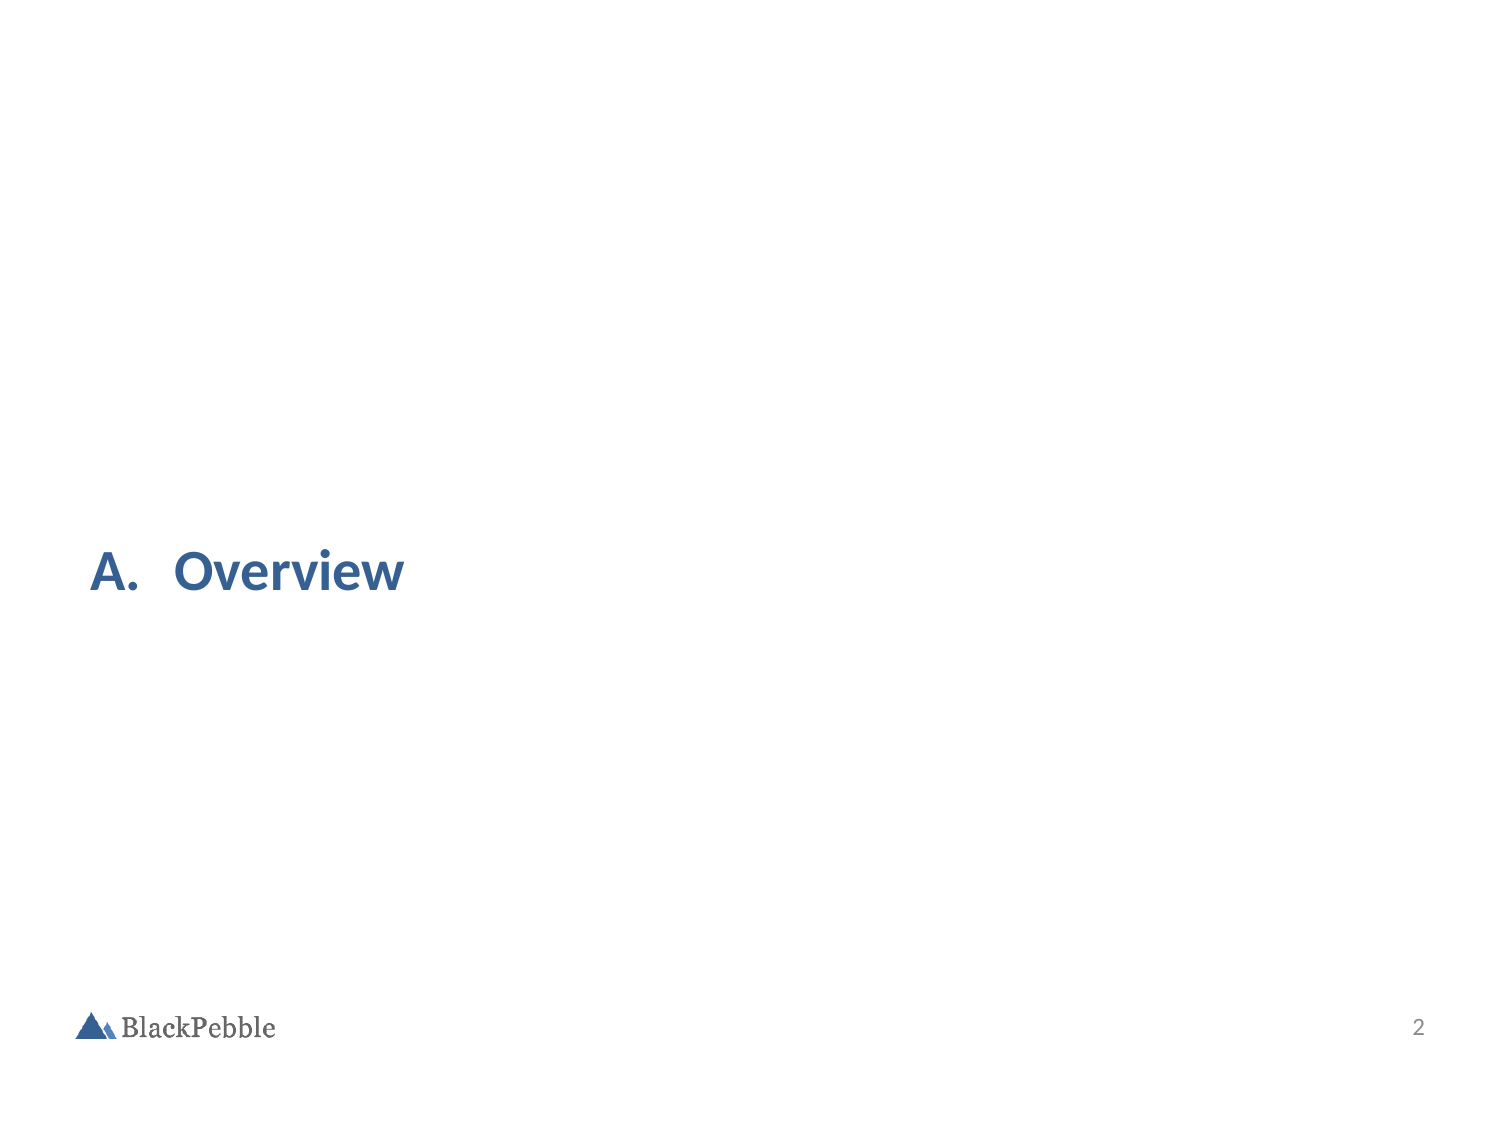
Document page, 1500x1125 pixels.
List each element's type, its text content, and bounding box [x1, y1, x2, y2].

list Overview [75, 525, 1425, 611]
picture [75, 1012, 275, 1039]
slide_number 2 [1362, 999, 1425, 1050]
